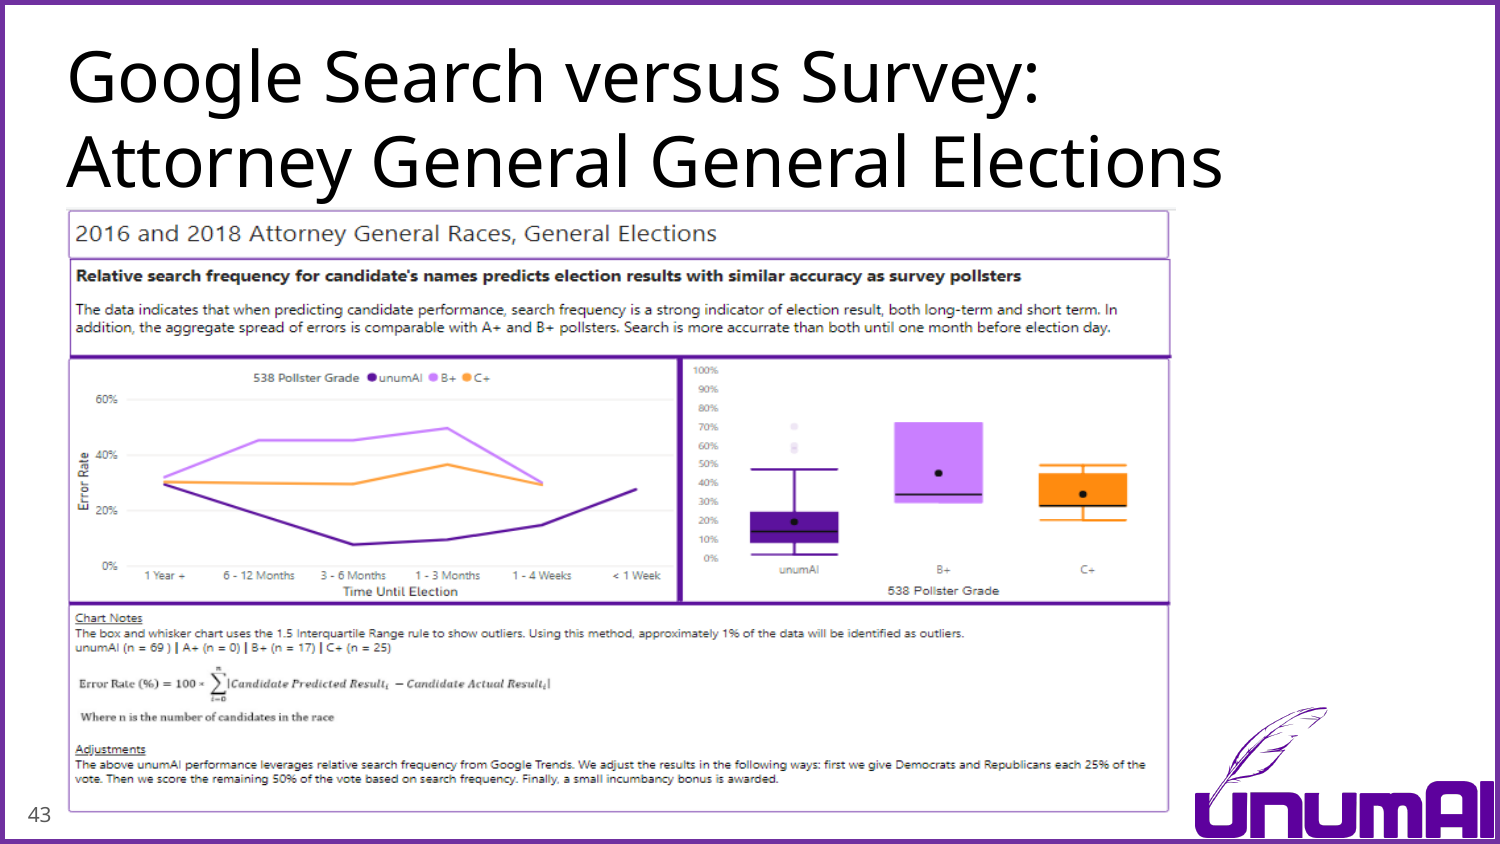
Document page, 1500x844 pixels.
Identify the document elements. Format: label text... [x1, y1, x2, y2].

picture [1195, 707, 1494, 838]
slide_number 43 [6, 796, 67, 836]
picture [65, 207, 1176, 817]
title Google Search versus Survey: Attorney General General Elections [51, 17, 1462, 111]
